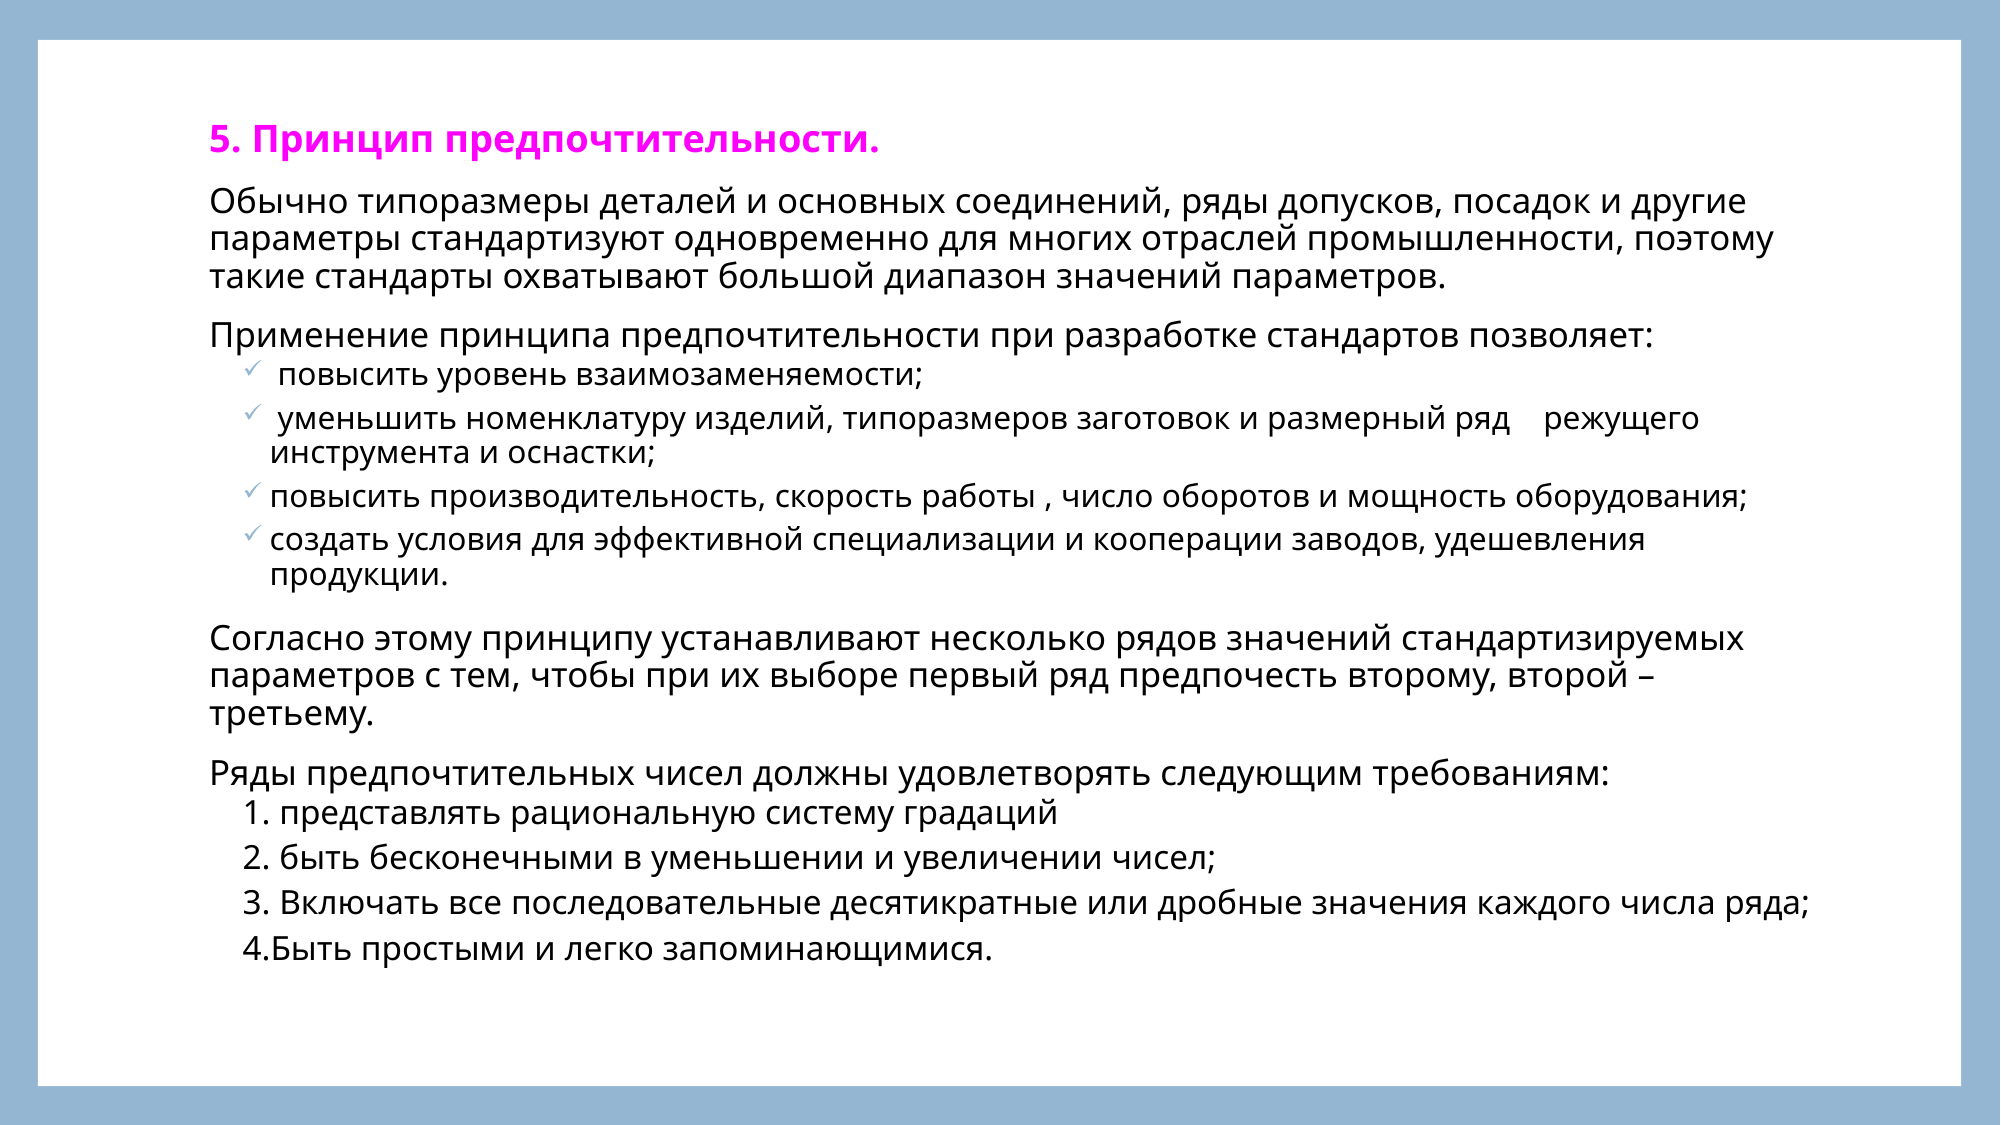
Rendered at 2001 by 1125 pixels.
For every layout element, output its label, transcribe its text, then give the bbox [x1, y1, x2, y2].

list 5. Принцип предпочтительности. Обычно типоразмеры деталей и основных соединений, ряды допусков, посадок и другие параметры стандартизуют одновременно для многих отраслей промышленности, поэтому такие стандарты охватывают большой диапазон значений параметров. Применение принципа предпочтительности при разработке стандартов позволяет: повысить уровень взаимозаменяемости; уменьшить номенклатуру изделий, типоразмеров заготовок и размерный ряд режущего инструмента и оснастки; повысить производительность, скорость работы , число оборотов и мощность оборудования; создать условия для эффективной специализации и кооперации заводов, удешевления продукции. Согласно этому принципу устанавливают несколько рядов значений стандартизируемых параметров с тем, чтобы при их выборе первый ряд предпочесть второму, второй – третьему. Ряды предпочтительных чисел должны удовлетворять следующим требованиям: 1. представлять рациональную систему градаций 2. быть бесконечными в уменьшении и увеличении чисел; 3. Включать все последовательные десятикратные или дробные значения каждого числа ряда; 4.Быть простыми и легко запоминающимися. [187, 112, 1832, 1000]
